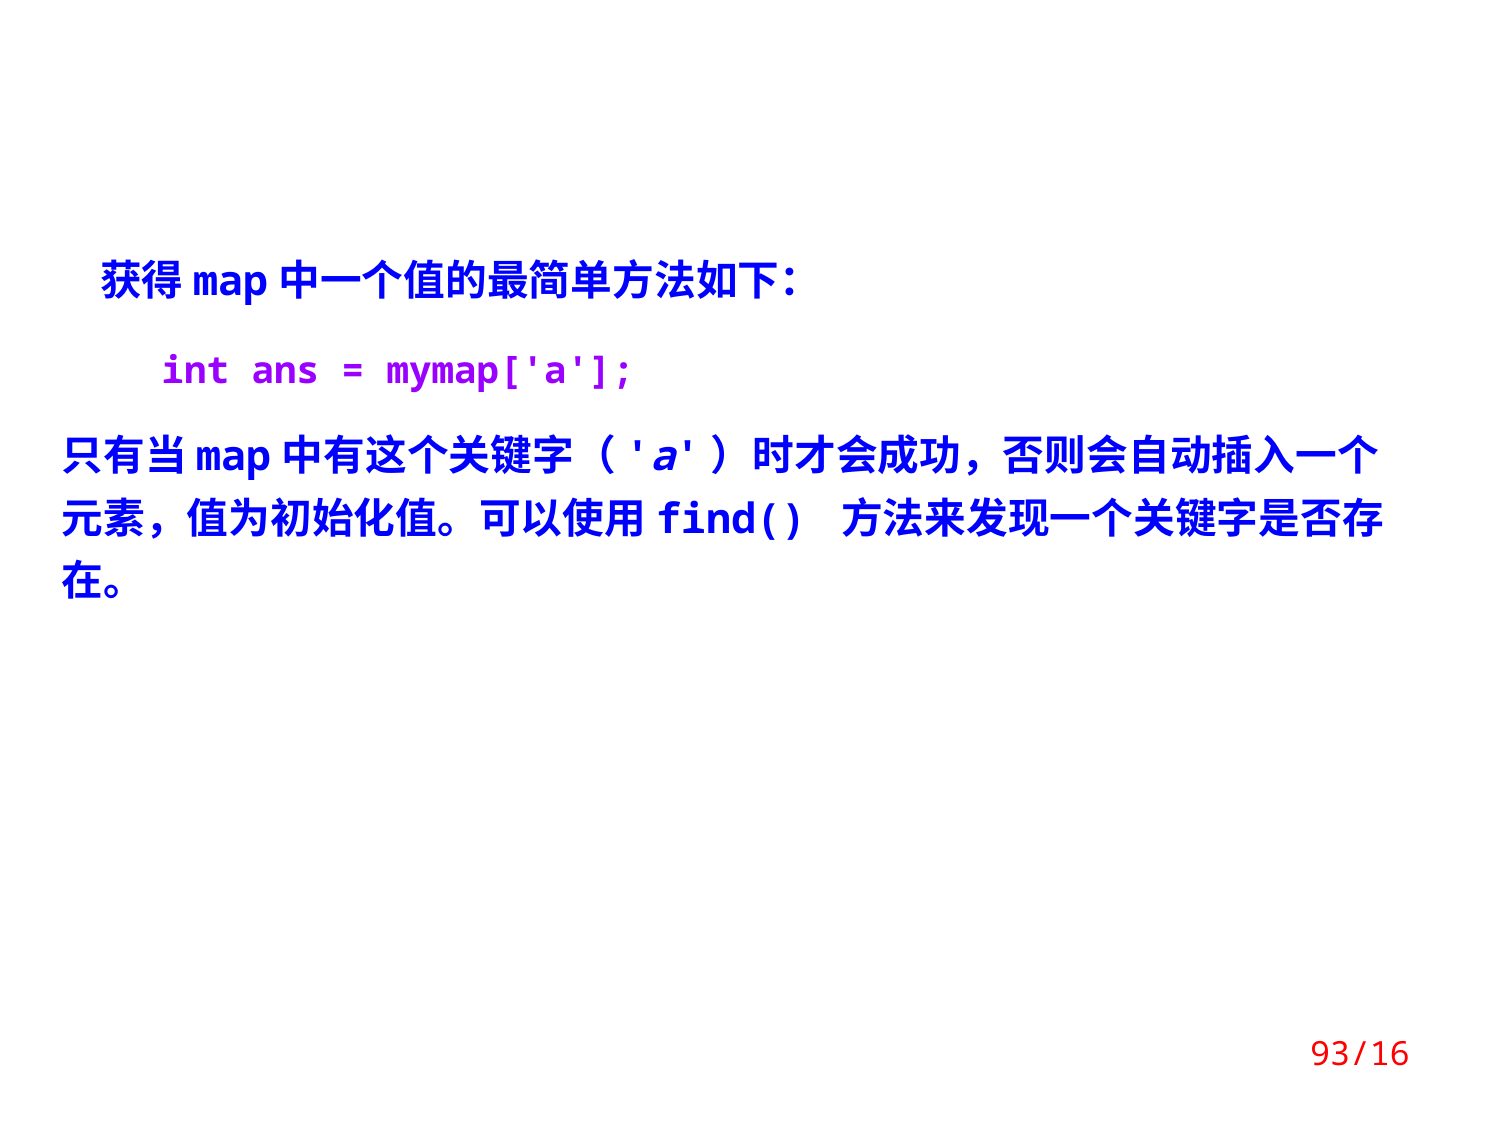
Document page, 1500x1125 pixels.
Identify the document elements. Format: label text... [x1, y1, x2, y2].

slide_number 93/16 [1074, 1023, 1426, 1100]
text_box 获得map中一个值的最简单方法如下： int ans = mymap['a']; 只有当map中有这个关键字（'a'）时才会成功，否则会自动插入一个元素，值为初始化值。可以使用find() 方法来发现一个关键字是否存在。 [46, 234, 1418, 612]
